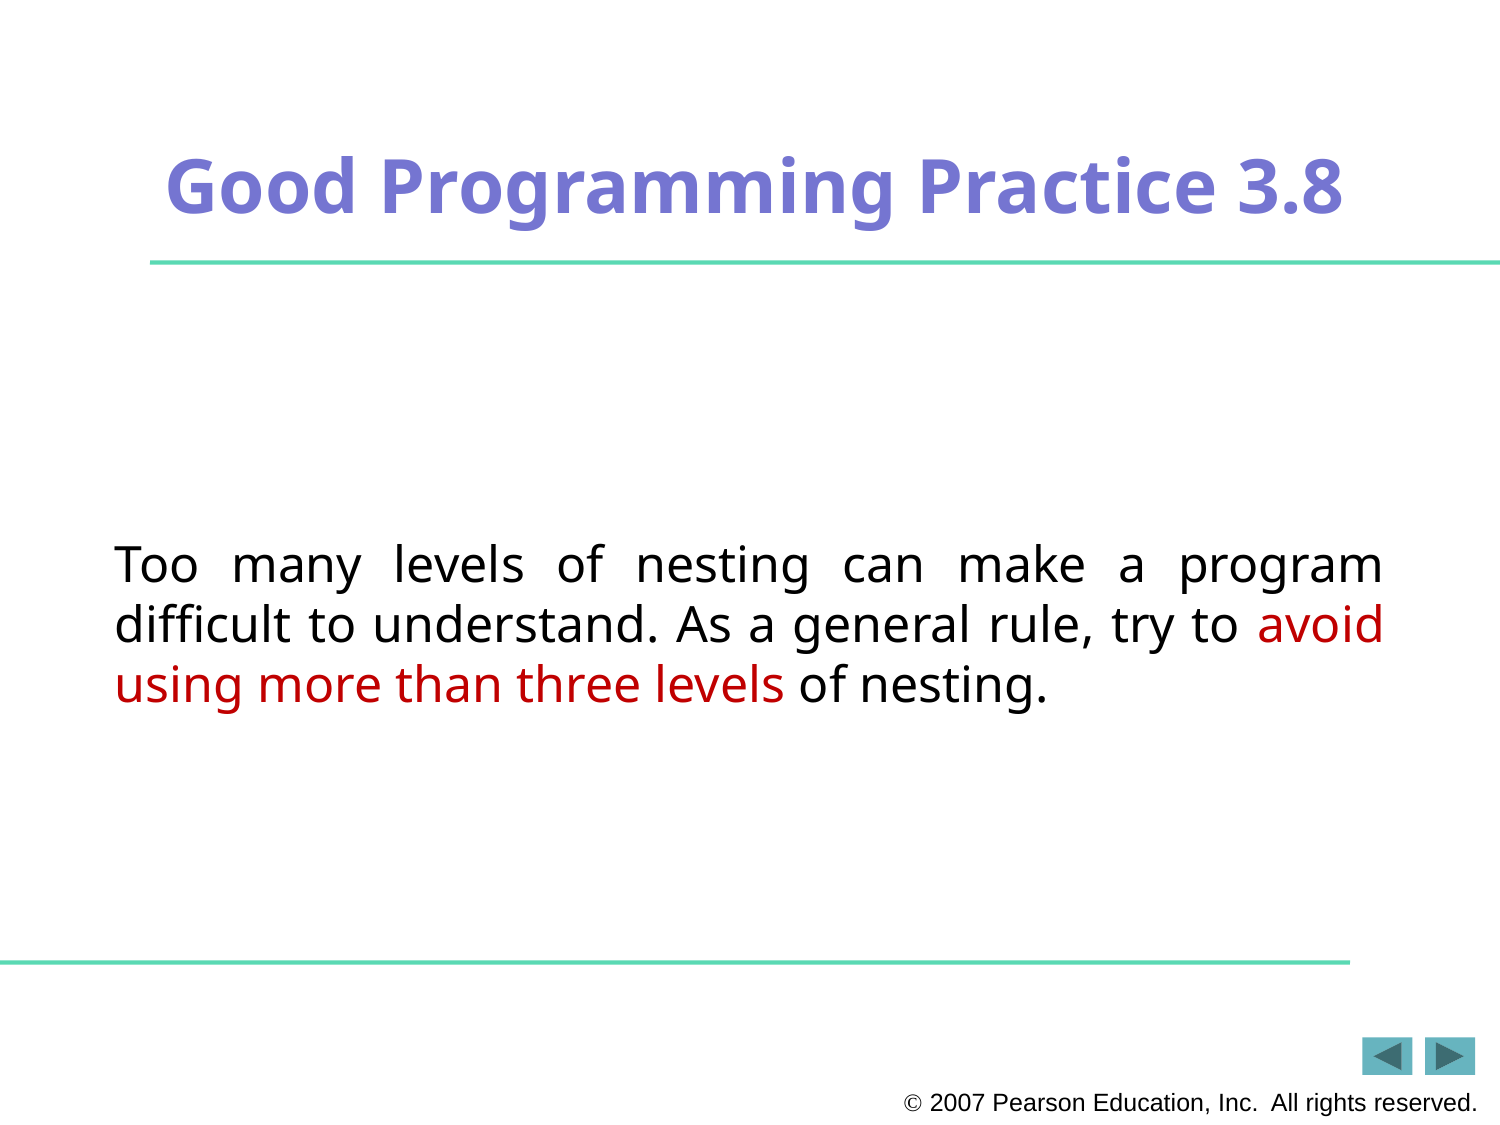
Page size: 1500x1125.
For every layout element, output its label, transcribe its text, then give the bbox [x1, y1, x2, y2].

title Good Programming Practice 3.8 [149, 89, 1425, 285]
list Too many levels of nesting can make a program difficult to understand. As a general rule, try to avoid using more than three levels of nesting. [99, 525, 1400, 722]
